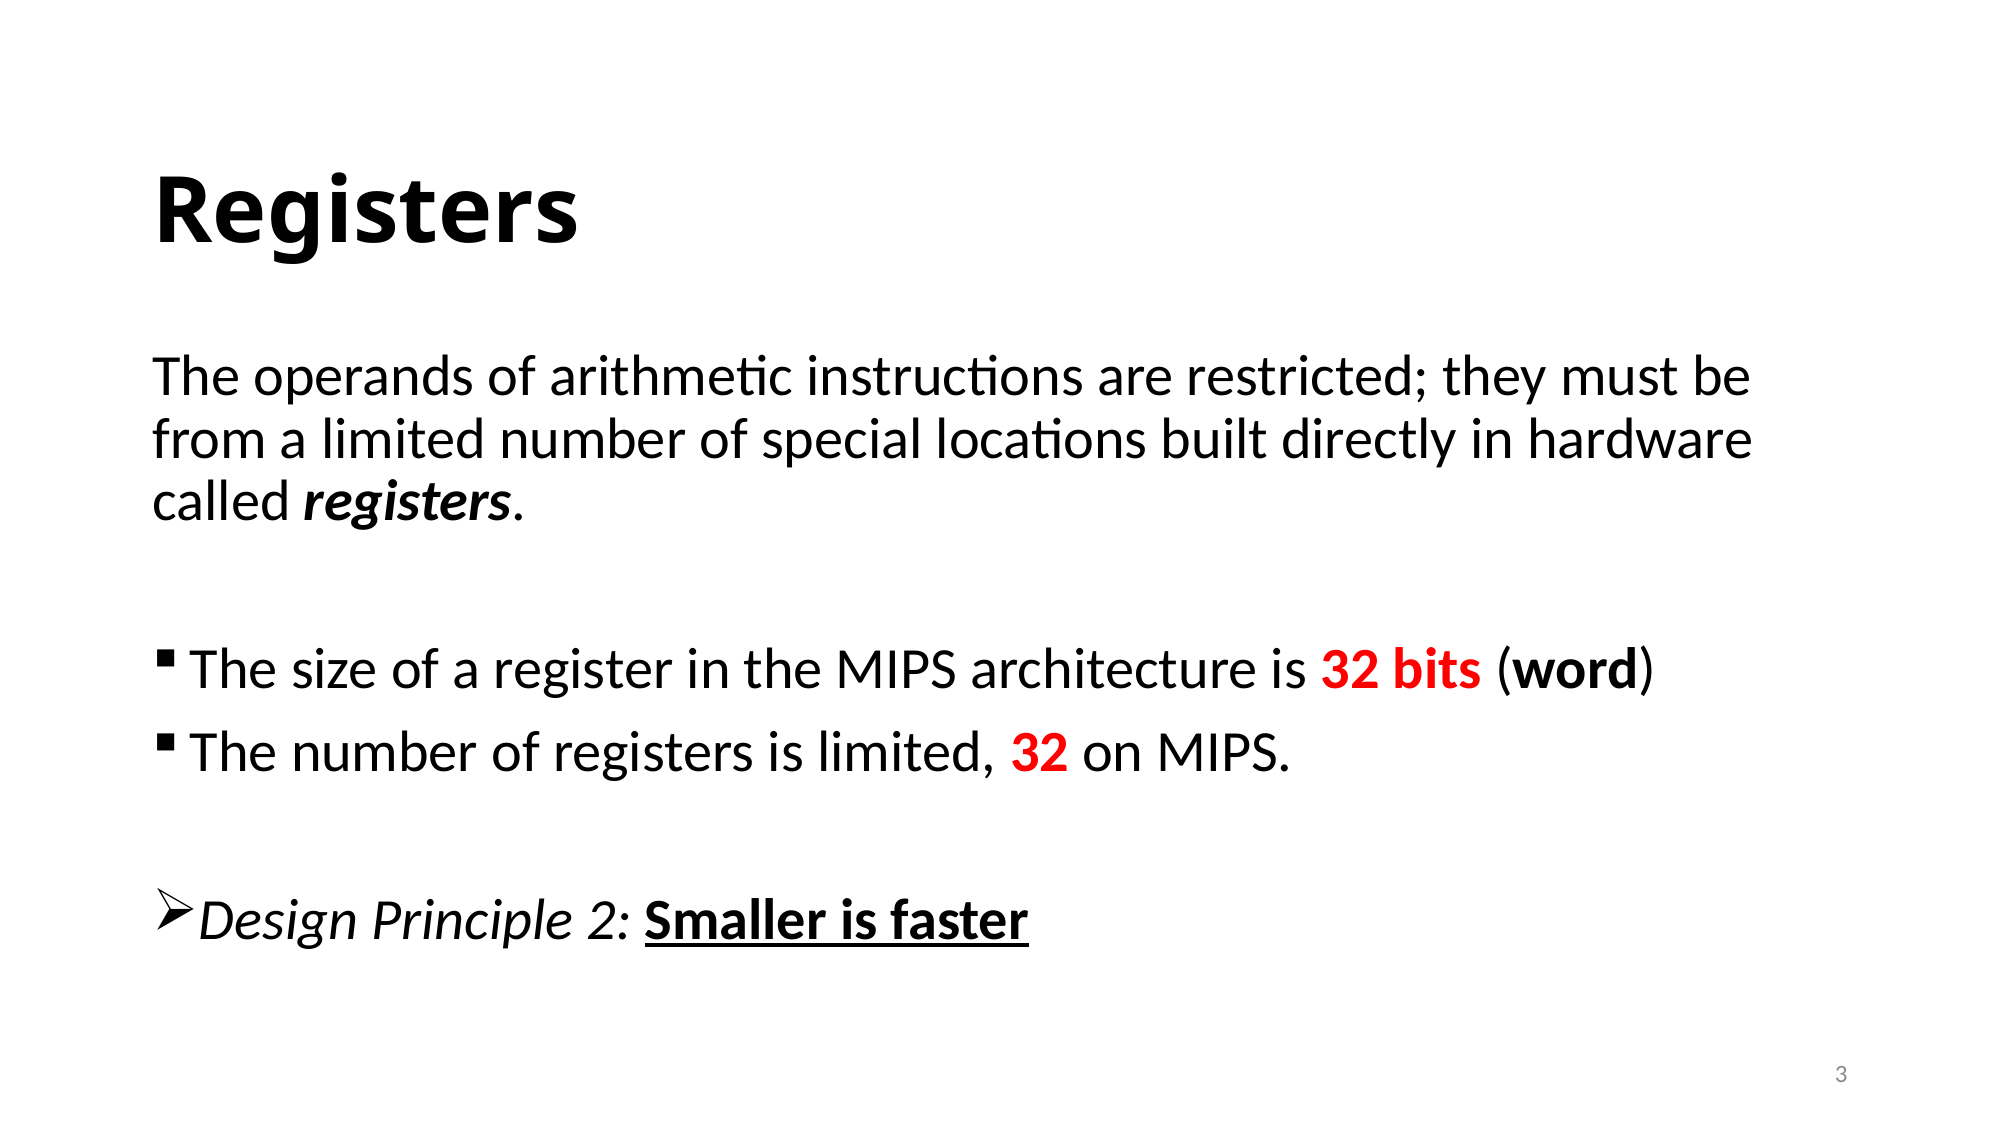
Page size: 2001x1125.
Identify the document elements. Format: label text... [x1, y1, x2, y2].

slide_number 3 [1412, 1042, 1863, 1103]
list The operands of arithmetic instructions are restricted; they must be from a limited number of special locations built directly in hardware called registers. The size of a register in the MIPS architecture is 32 bits (word) The number of registers is limited, 32 on MIPS. Design Principle 2: Smaller is faster [137, 337, 1863, 973]
title Registers [137, 103, 1863, 322]
